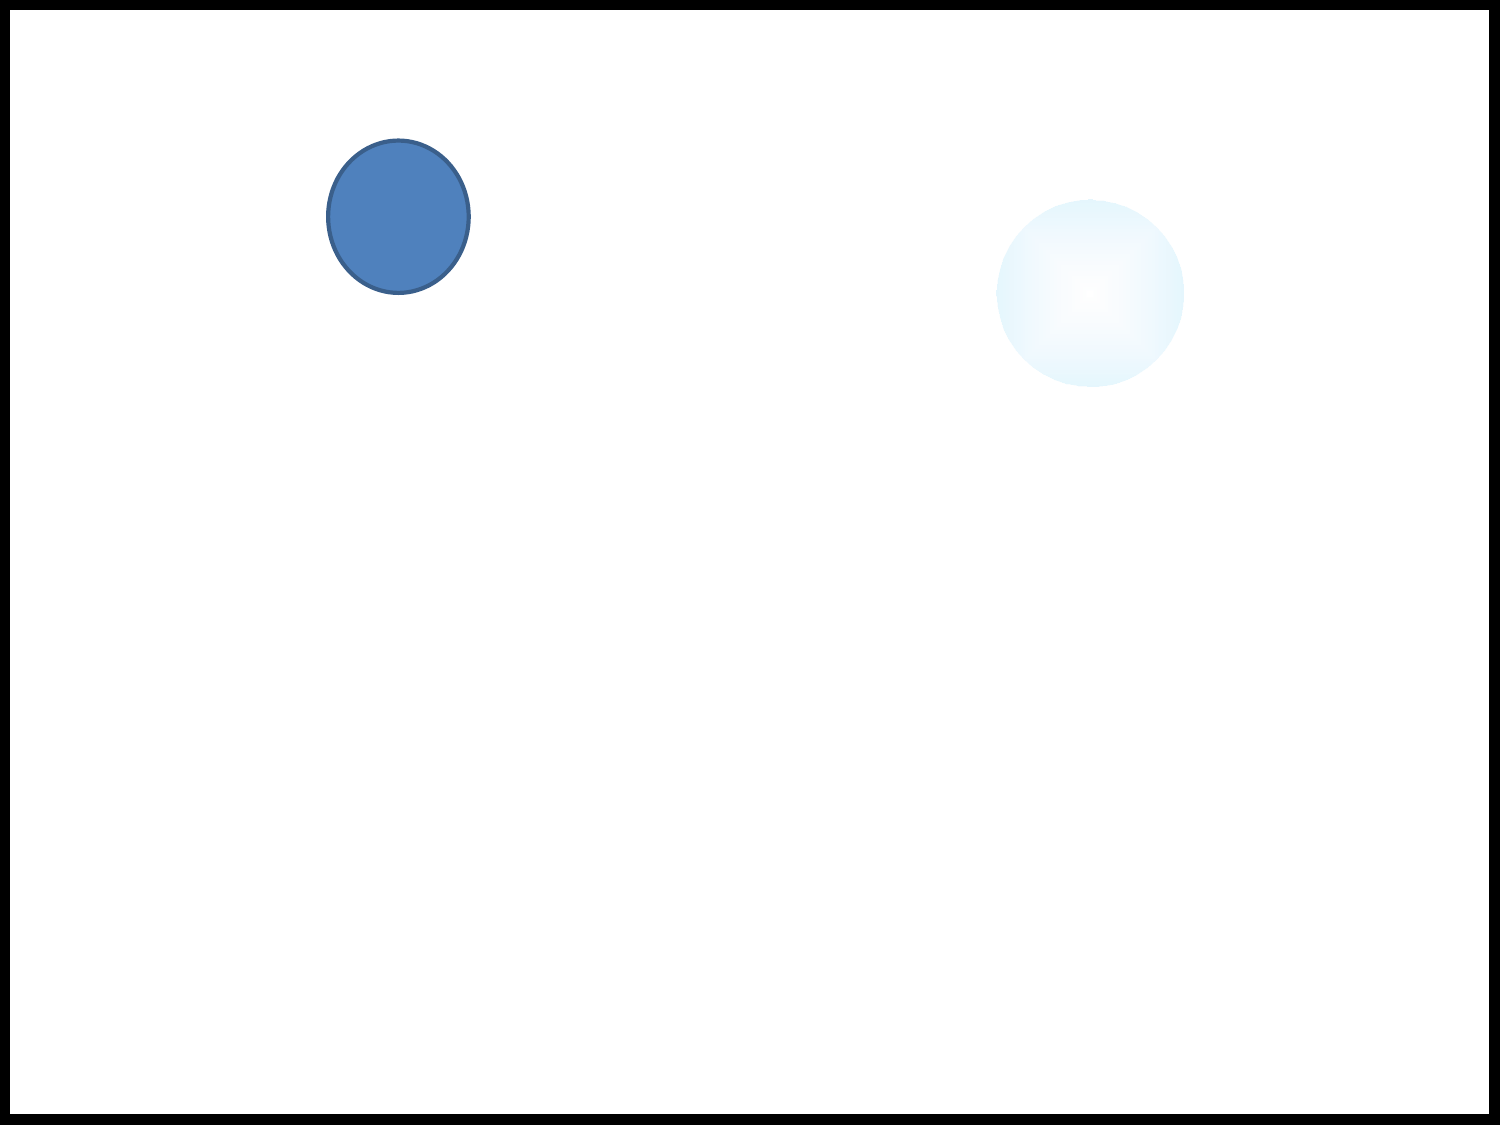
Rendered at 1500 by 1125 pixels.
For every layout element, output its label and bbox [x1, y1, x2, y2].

text_box [0, 0, 1500, 1125]
